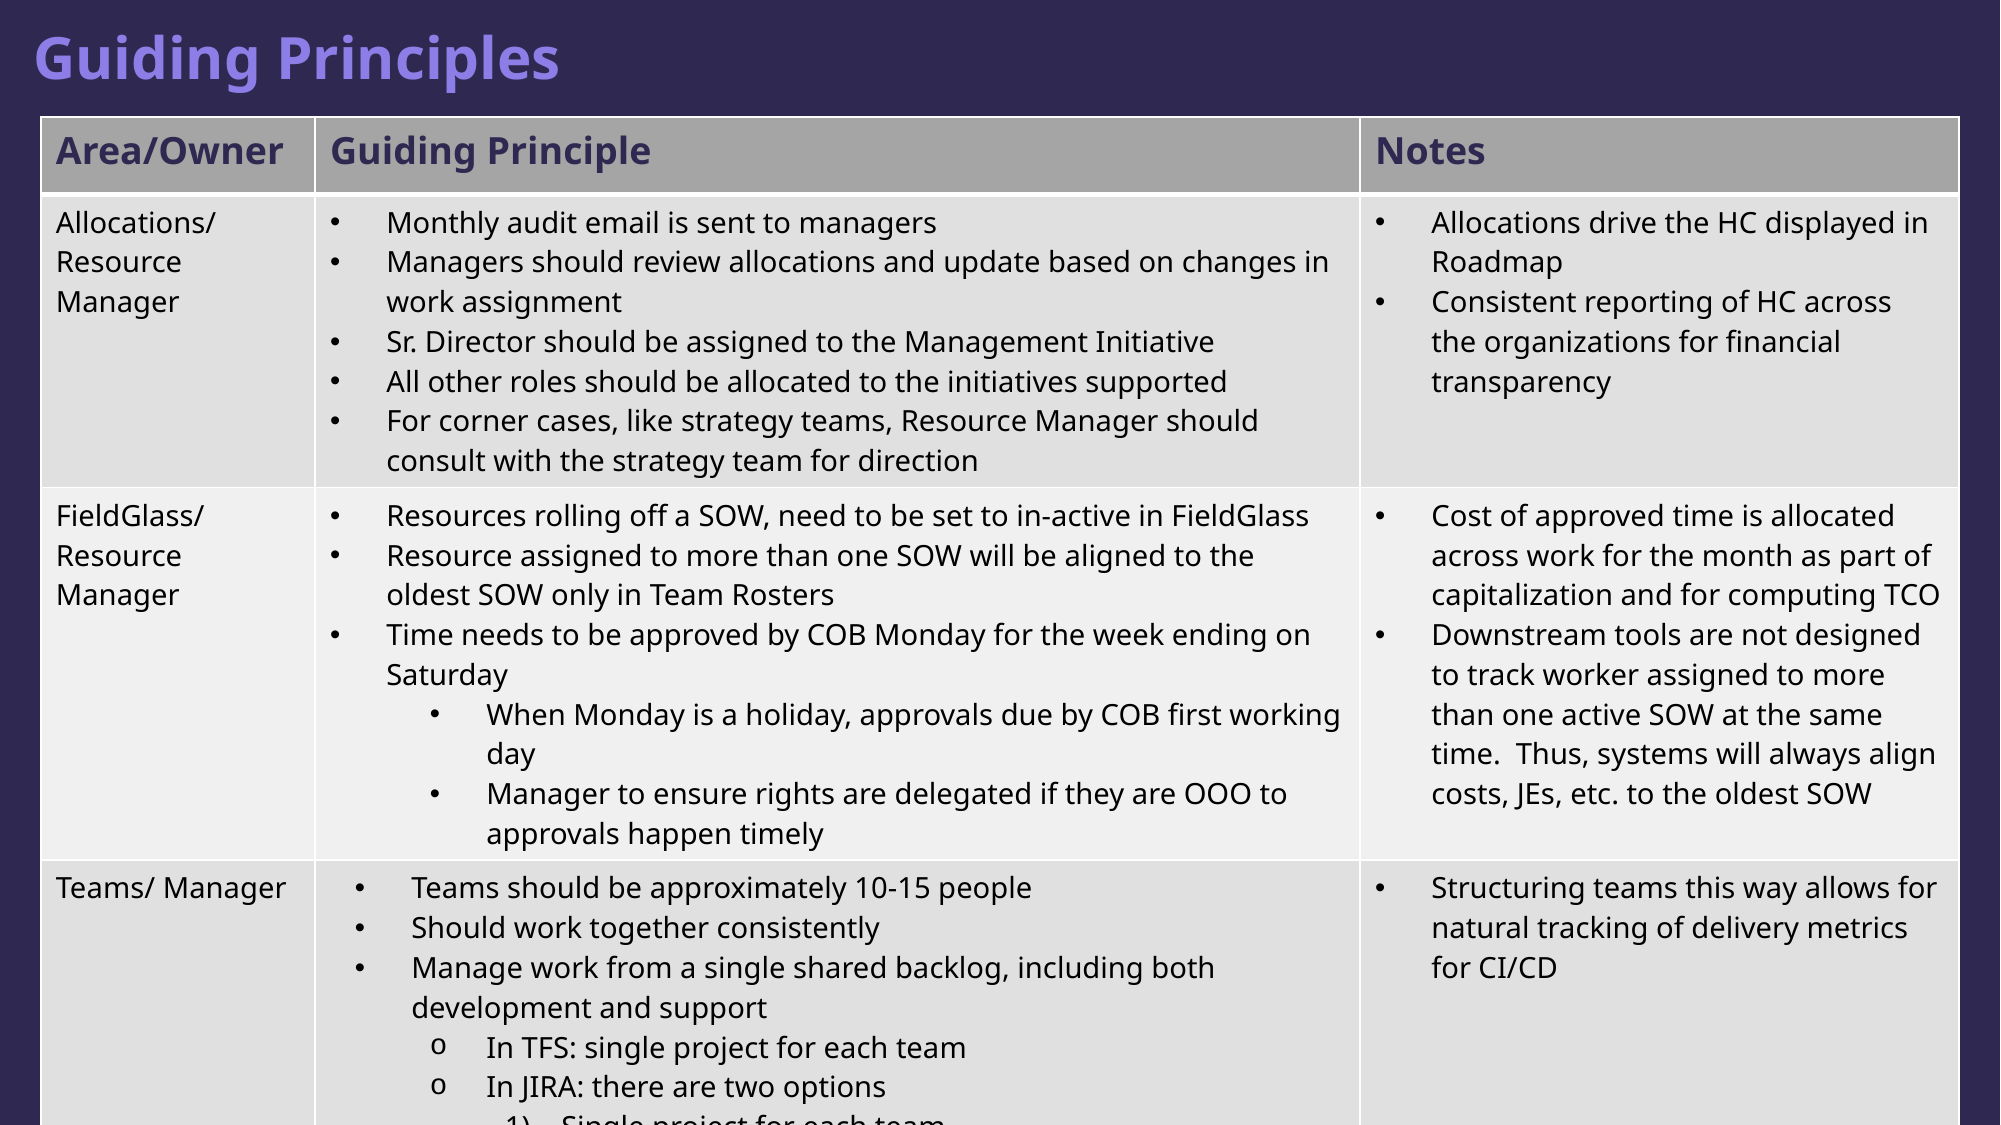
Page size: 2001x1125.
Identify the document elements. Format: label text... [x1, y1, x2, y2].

table_header Guiding Principle [316, 118, 1359, 192]
table_cell Cost of approved time is allocated across work for the month as part of capitalization and for computing TCO Downstream tools are not designed to track worker assigned to more than one active SOW at the same time. Thus, systems will always align costs, JEs, etc. to the oldest SOW [1361, 488, 1958, 859]
table_cell Allocations drive the HC displayed in Roadmap Consistent reporting of HC across the organizations for financial transparency [1361, 197, 1958, 487]
title Guiding Principles [18, 21, 1874, 139]
table_cell Resources rolling off a SOW, need to be set to in-active in FieldGlass Resource assigned to more than one SOW will be aligned to the oldest SOW only in Team Rosters Time needs to be approved by COB Monday for the week ending on Saturday When Monday is a holiday, approvals due by COB first working day Manager to ensure rights are delegated if they are OOO to approvals happen timely [316, 488, 1359, 859]
table_cell Monthly audit email is sent to managers Managers should review allocations and update based on changes in work assignment Sr. Director should be assigned to the Management Initiative All other roles should be allocated to the initiatives supported For corner cases, like strategy teams, Resource Manager should consult with the strategy team for direction [316, 197, 1359, 487]
table_header Area/Owner [42, 118, 314, 192]
table_cell Allocations/ Resource Manager [42, 197, 314, 487]
table_header Notes [1361, 118, 1958, 192]
table_cell FieldGlass/ Resource Manager [42, 488, 314, 859]
table_cell Teams should be approximately 10-15 people Should work together consistently Manage work from a single shared backlog, including both development and support In TFS: single project for each team In JIRA: there are two options Single project for each team Project with separate component for each team [316, 861, 1359, 1125]
table_cell Structuring teams this way allows for natural tracking of delivery metrics for CI/CD [1361, 861, 1958, 1125]
table_cell Teams/ Manager [42, 861, 314, 1125]
